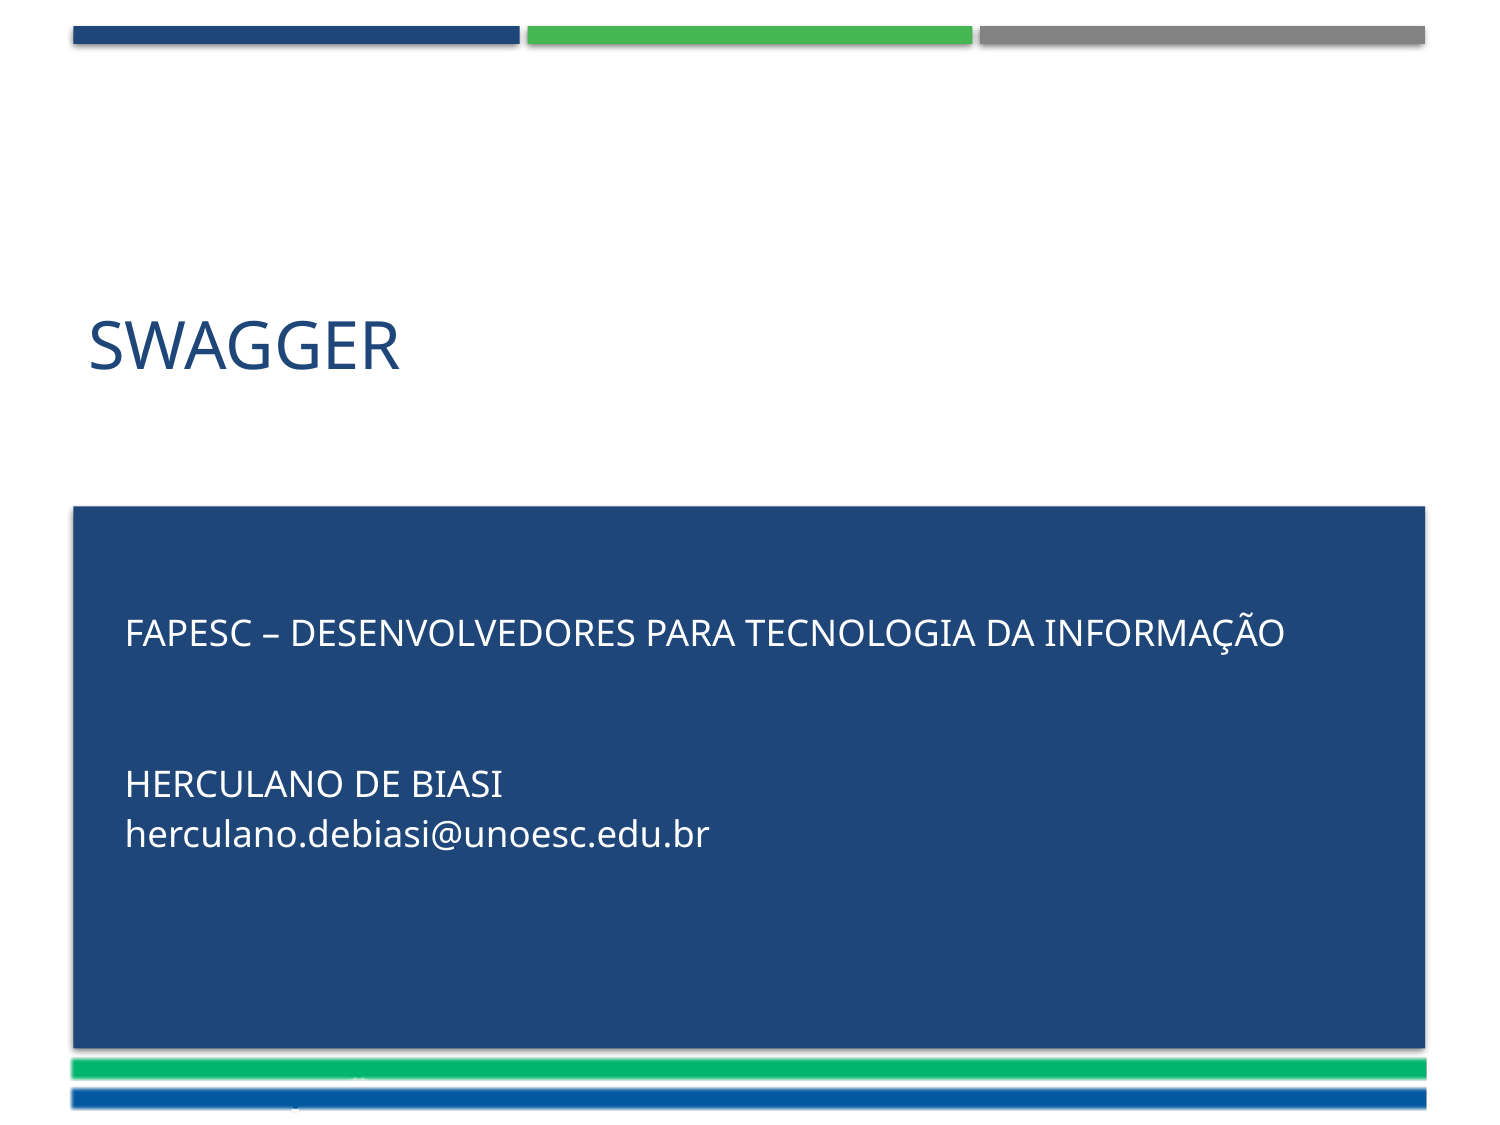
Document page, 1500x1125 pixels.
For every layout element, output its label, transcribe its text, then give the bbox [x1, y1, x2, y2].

picture [23, 200, 1500, 1125]
subtitle FAPESC – DESENVOLVEDORES PARA TECNOLOGIA DA INFORMAÇÃO Herculano De Biasi herculano.debiasi@unoesc.edu.br [109, 614, 1320, 889]
title Swagger [73, 144, 1384, 391]
